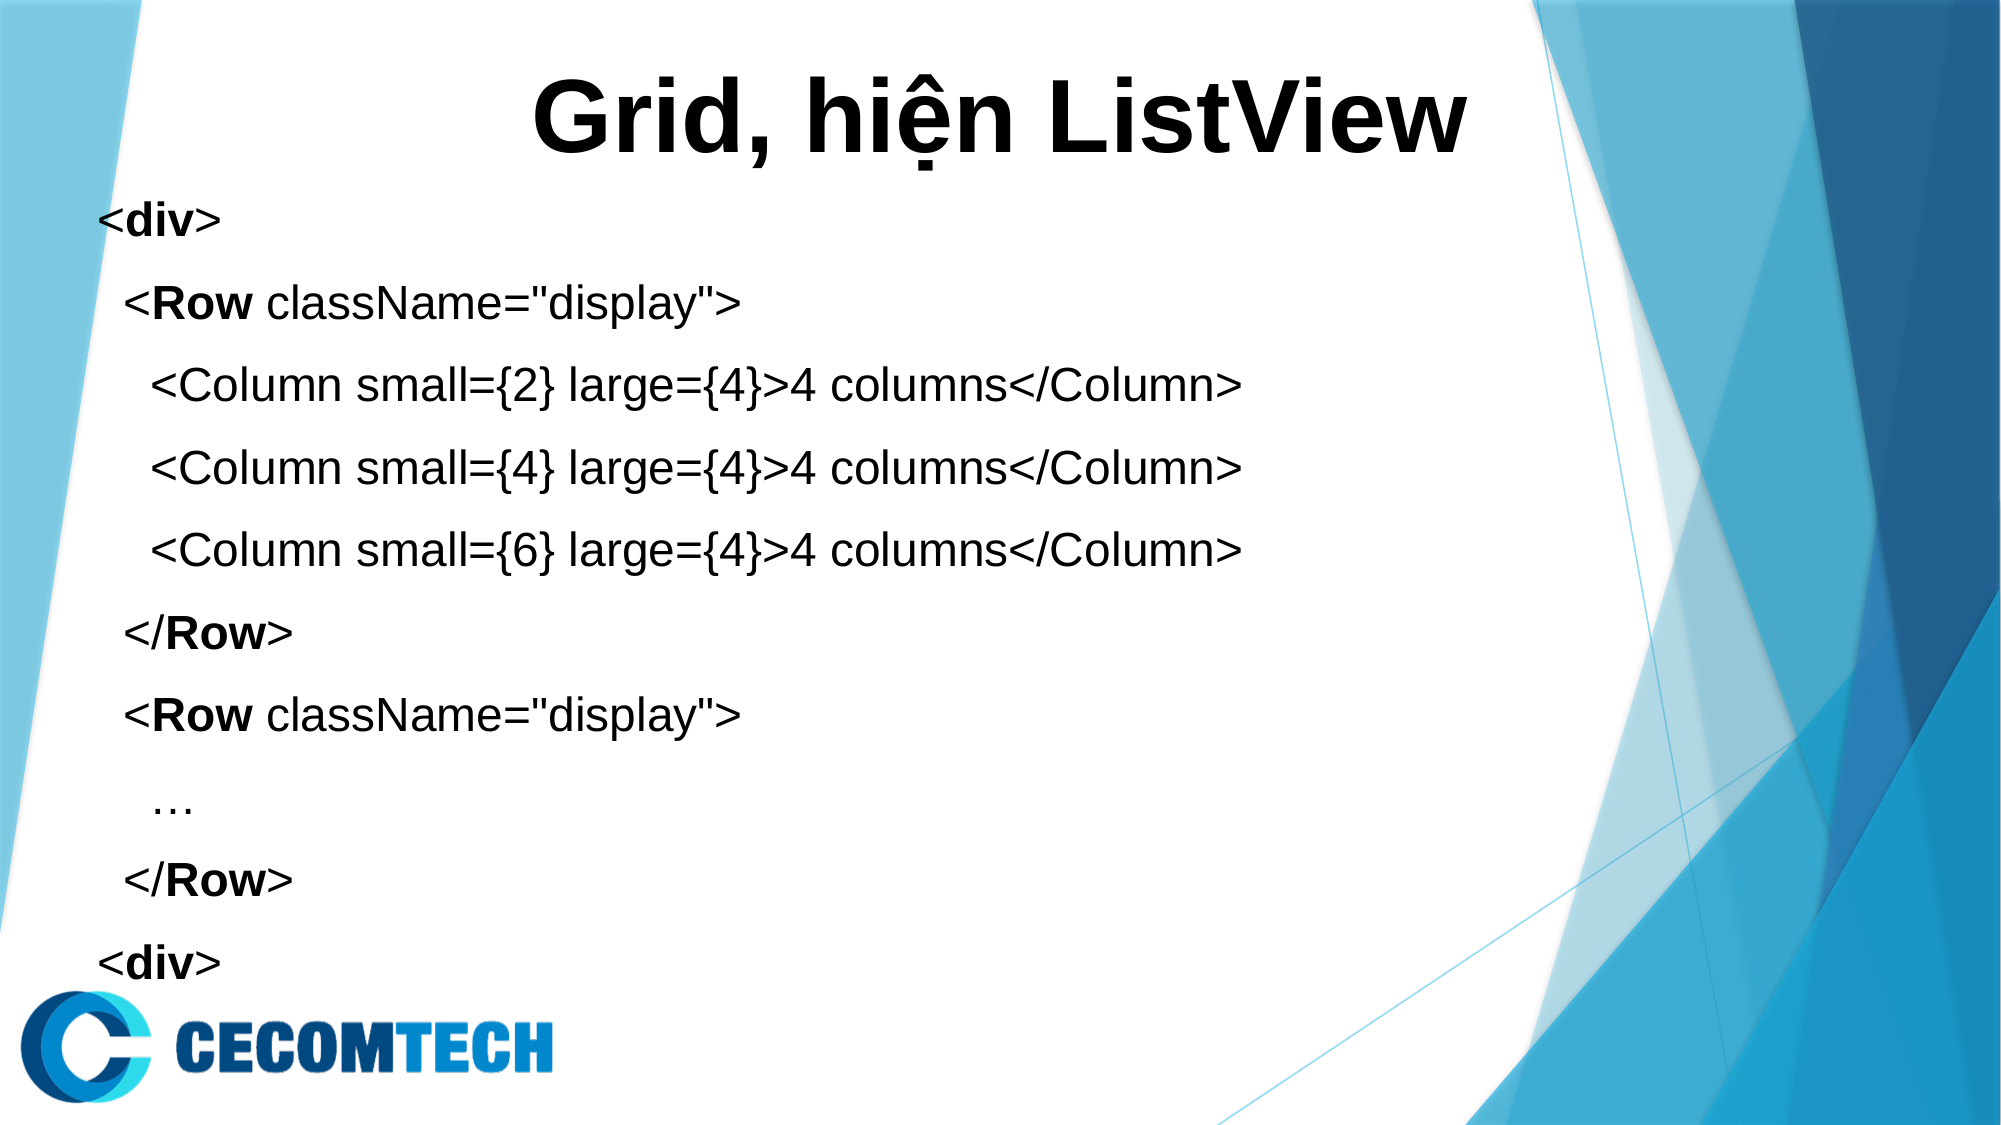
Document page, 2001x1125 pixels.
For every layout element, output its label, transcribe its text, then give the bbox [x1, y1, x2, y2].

picture [0, 979, 578, 1115]
subtitle <div> <Row className="display"> <Column small={2} large={4}>4 columns</Column> <Column small={4} large={4}>4 columns</Column> <Column small={6} large={4}>4 columns</Column> </Row> <Row className="display"> … </Row> <div> [82, 181, 1859, 1003]
title Grid, hiện ListView [0, 10, 2000, 182]
